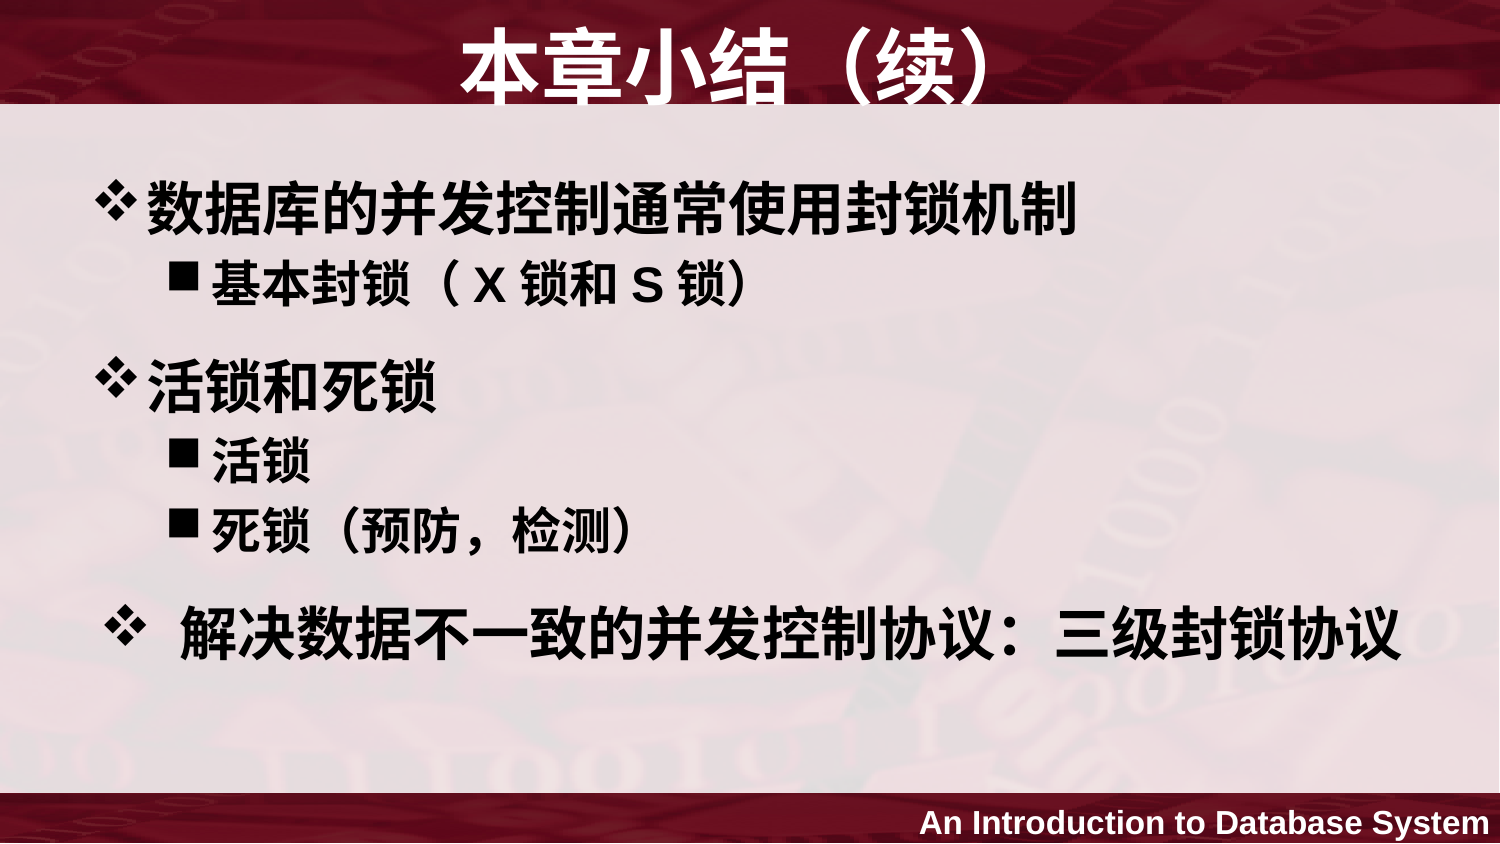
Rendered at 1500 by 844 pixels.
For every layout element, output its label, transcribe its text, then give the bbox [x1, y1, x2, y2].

title 本章小结（续） [75, 0, 1425, 136]
picture [0, 0, 1500, 843]
list 数据库的并发控制通常使用封锁机制 基本封锁（X锁和S锁） 活锁和死锁 活锁 死锁（预防，检测） 解决数据不一致的并发控制协议：三级封锁协议 [75, 164, 1425, 763]
